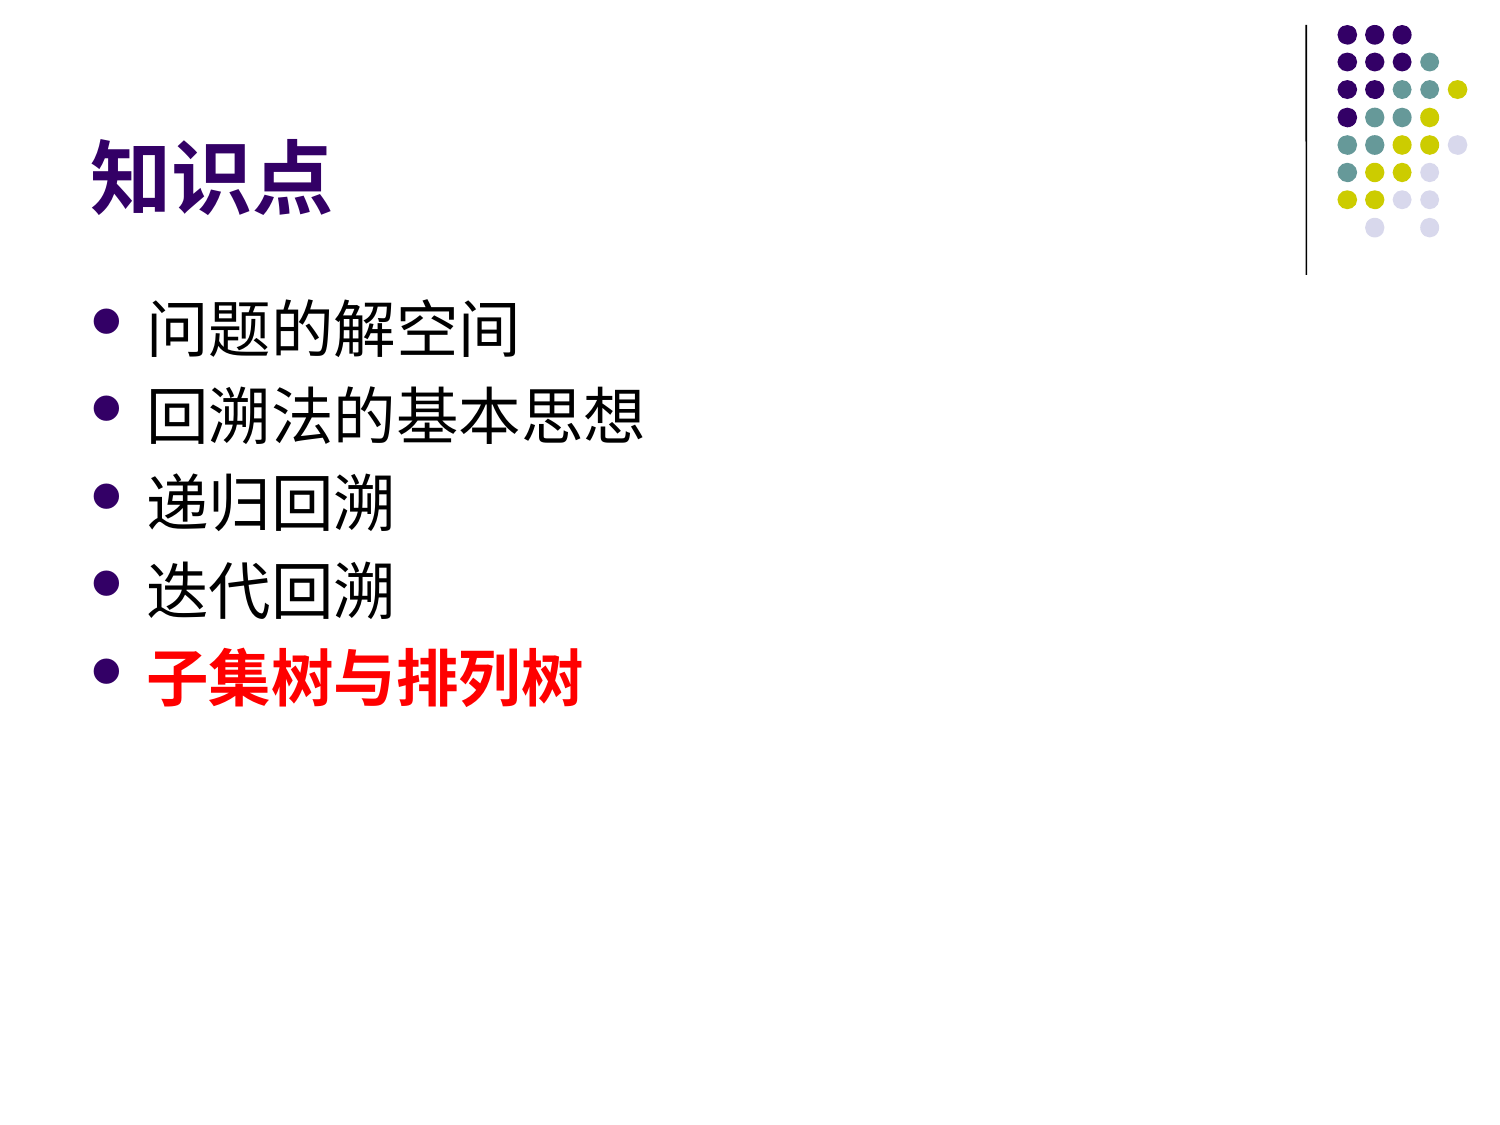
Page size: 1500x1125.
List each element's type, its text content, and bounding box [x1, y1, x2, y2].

title 知识点 [75, 20, 1313, 233]
list 问题的解空间 回溯法的基本思想 递归回溯 迭代回溯 子集树与排列树 [75, 282, 1425, 1006]
